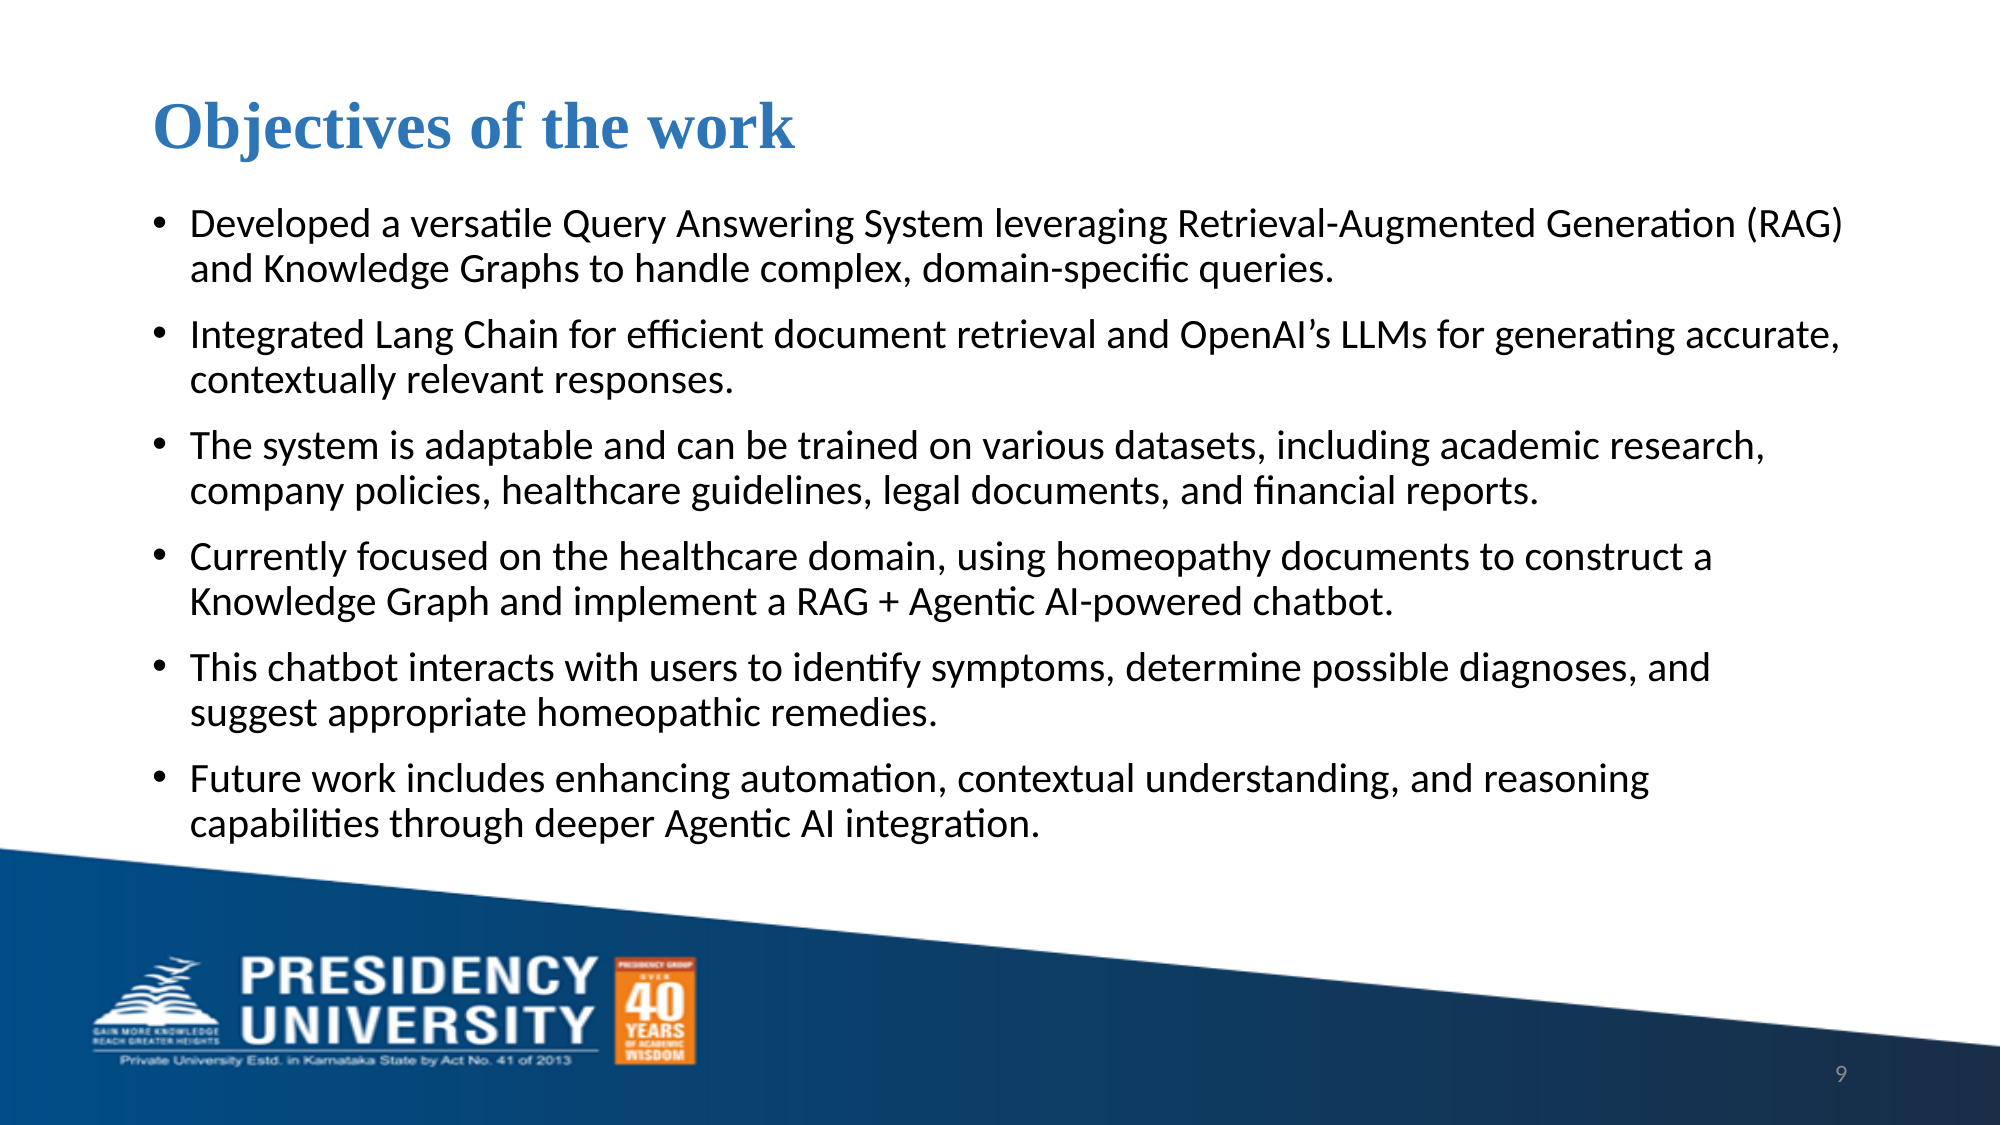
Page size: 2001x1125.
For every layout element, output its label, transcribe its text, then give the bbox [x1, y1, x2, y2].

slide_number 9 [1412, 1042, 1863, 1103]
title Objectives of the work [137, 59, 1863, 194]
picture [0, 845, 2000, 1125]
list Developed a versatile Query Answering System leveraging Retrieval-Augmented Generation (RAG) and Knowledge Graphs to handle complex, domain-specific queries. Integrated Lang Chain for efficient document retrieval and OpenAI’s LLMs for generating accurate, contextually relevant responses. The system is adaptable and can be trained on various datasets, including academic research, company policies, healthcare guidelines, legal documents, and financial reports. Currently focused on the healthcare domain, using homeopathy documents to construct a Knowledge Graph and implement a RAG + Agentic AI-powered chatbot. This chatbot interacts with users to identify symptoms, determine possible diagnoses, and suggest appropriate homeopathic remedies. Future work includes enhancing automation, contextual understanding, and reasoning capabilities through deeper Agentic AI integration. [137, 194, 1863, 860]
